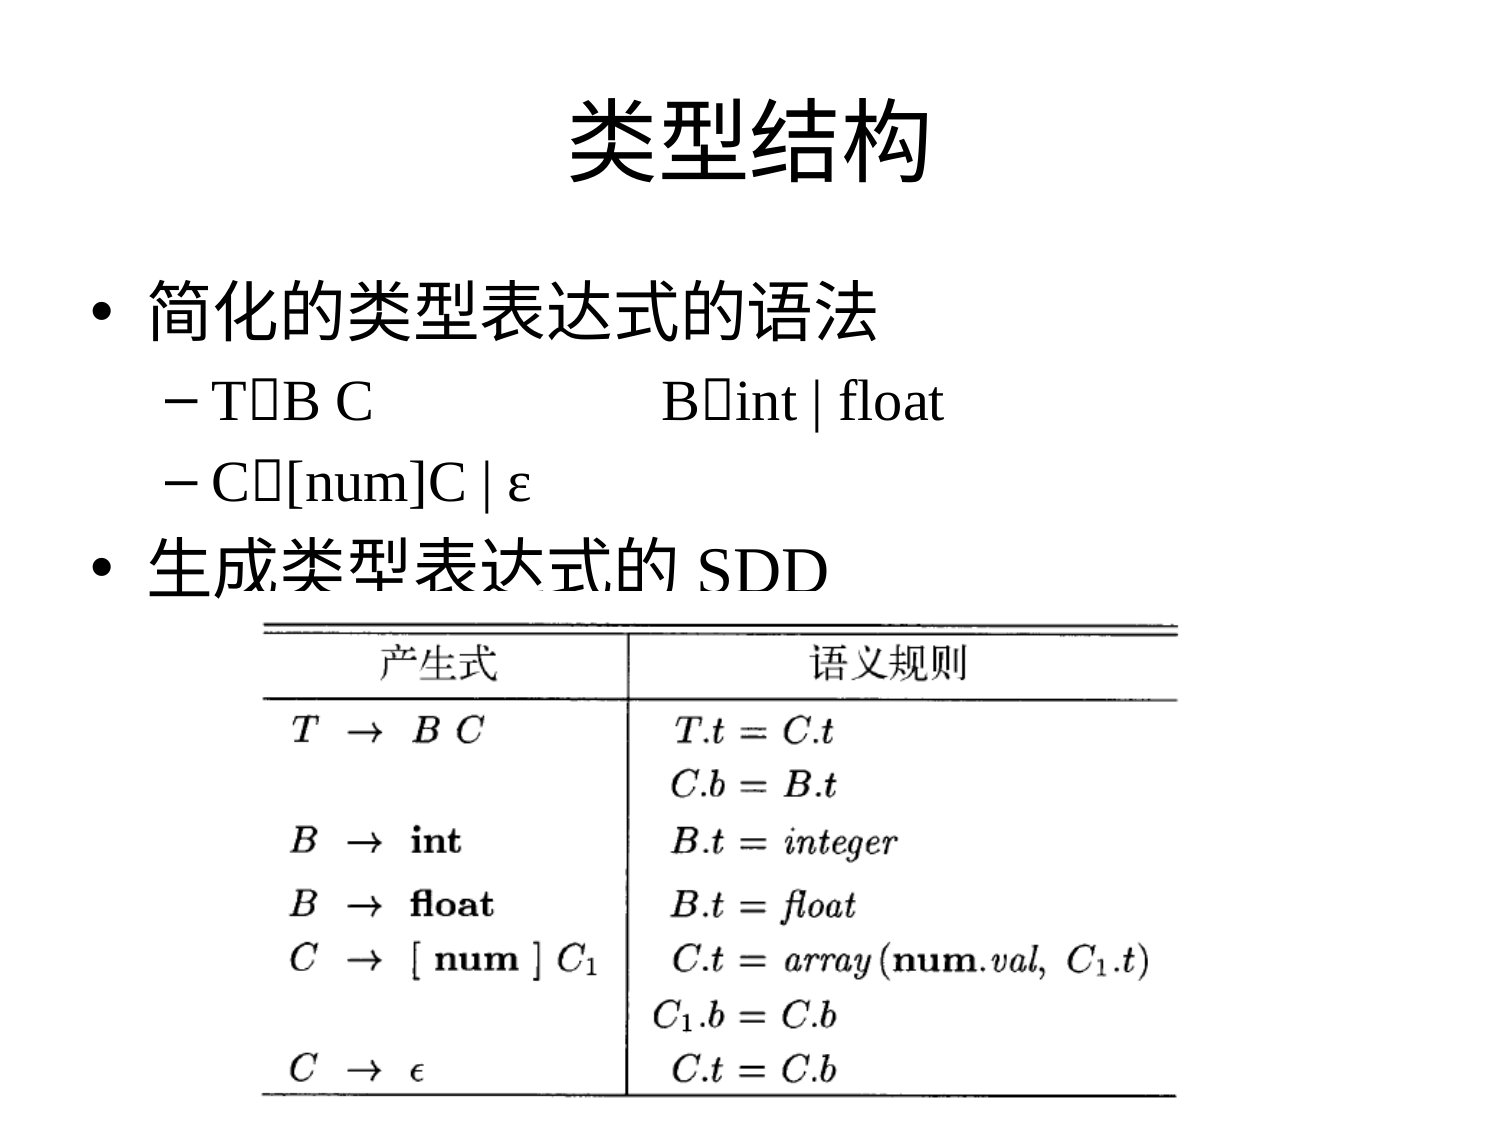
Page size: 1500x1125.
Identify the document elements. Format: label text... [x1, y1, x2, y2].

title 类型结构 [75, 45, 1425, 233]
picture [234, 590, 1208, 1125]
list 简化的类型表达式的语法 TB C Bint | float C[num]C | ε 生成类型表达式的SDD [75, 262, 1425, 622]
